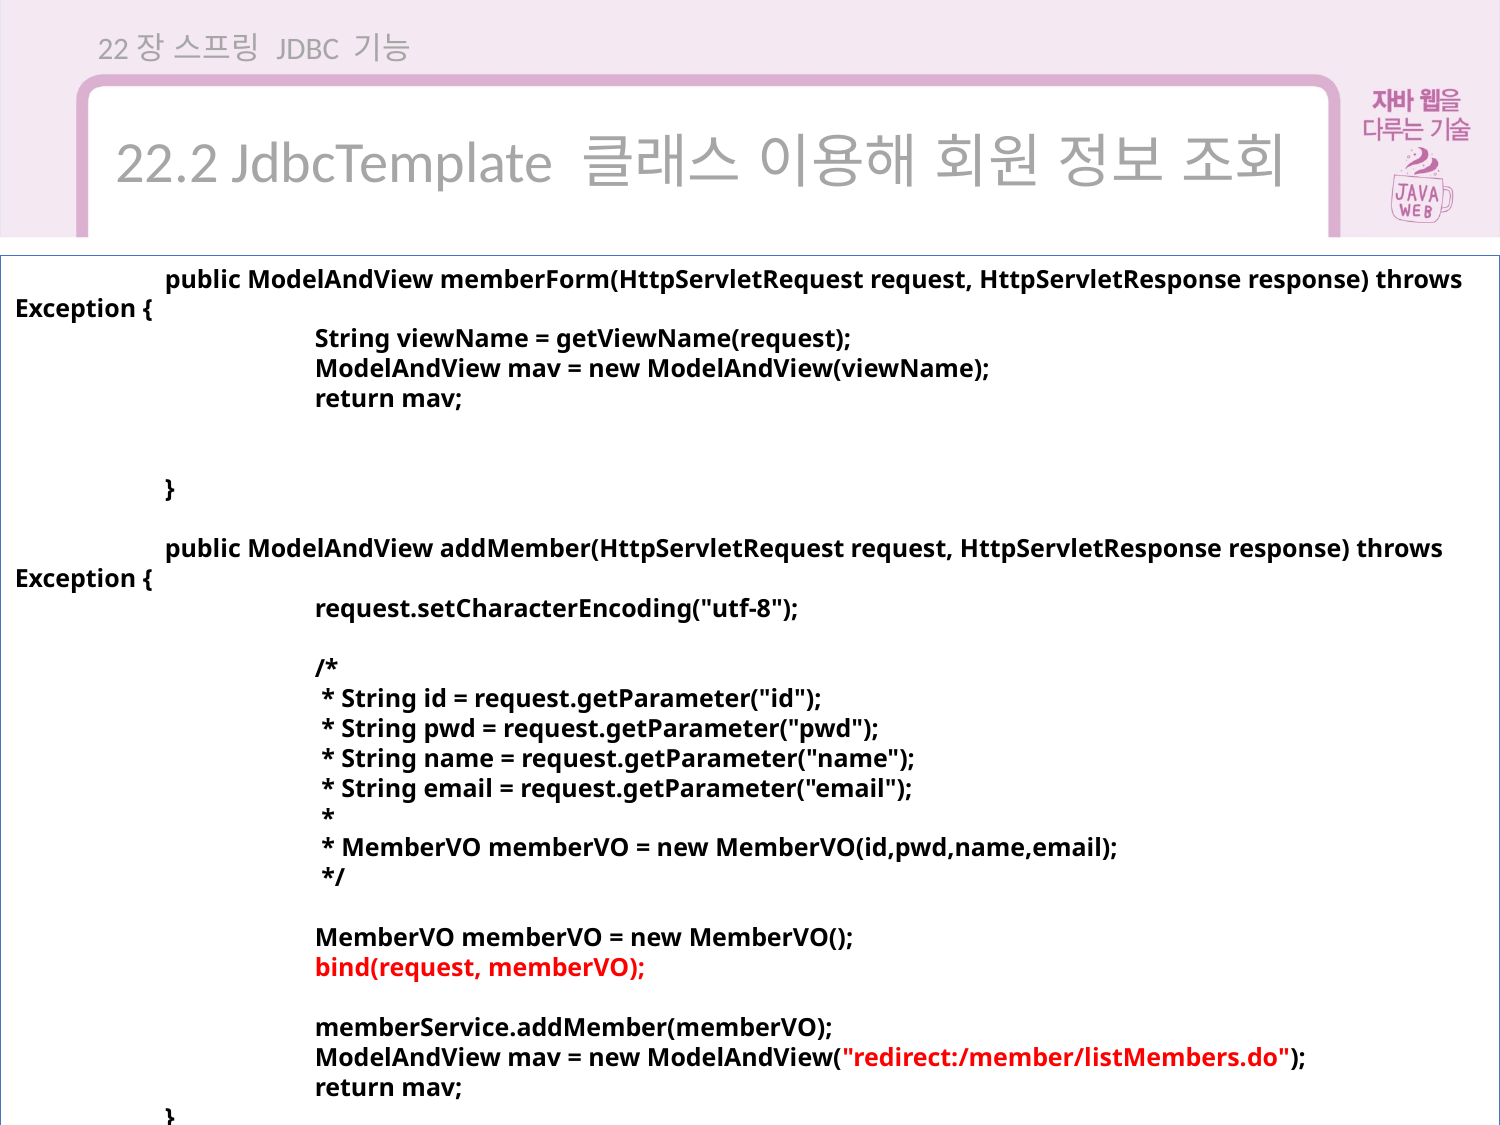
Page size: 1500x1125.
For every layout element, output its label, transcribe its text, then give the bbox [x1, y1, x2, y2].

text_box 22.2 JdbcTemplate 클래스 이용해 회원 정보 조회 [82, 116, 1321, 202]
text_box 22장 스프링 JDBC 기능 [82, 0, 1133, 74]
text_box public ModelAndView memberForm(HttpServletRequest request, HttpServletResponse response) throws Exception { String viewName = getViewName(request); ModelAndView mav = new ModelAndView(viewName); return mav; } public ModelAndView addMember(HttpServletRequest request, HttpServletResponse response) throws Exception { request.setCharacterEncoding("utf-8"); /* * String id = request.getParameter("id"); * String pwd = request.getParameter("pwd"); * String name = request.getParameter("name"); * String email = request.getParameter("email"); * * MemberVO memberVO = new MemberVO(id,pwd,name,email); */ MemberVO memberVO = new MemberVO(); bind(request, memberVO); memberService.addMember(memberVO); ModelAndView mav = new ModelAndView("redirect:/member/listMembers.do"); return mav; } [0, 255, 1500, 1125]
picture [0, 0, 1500, 255]
